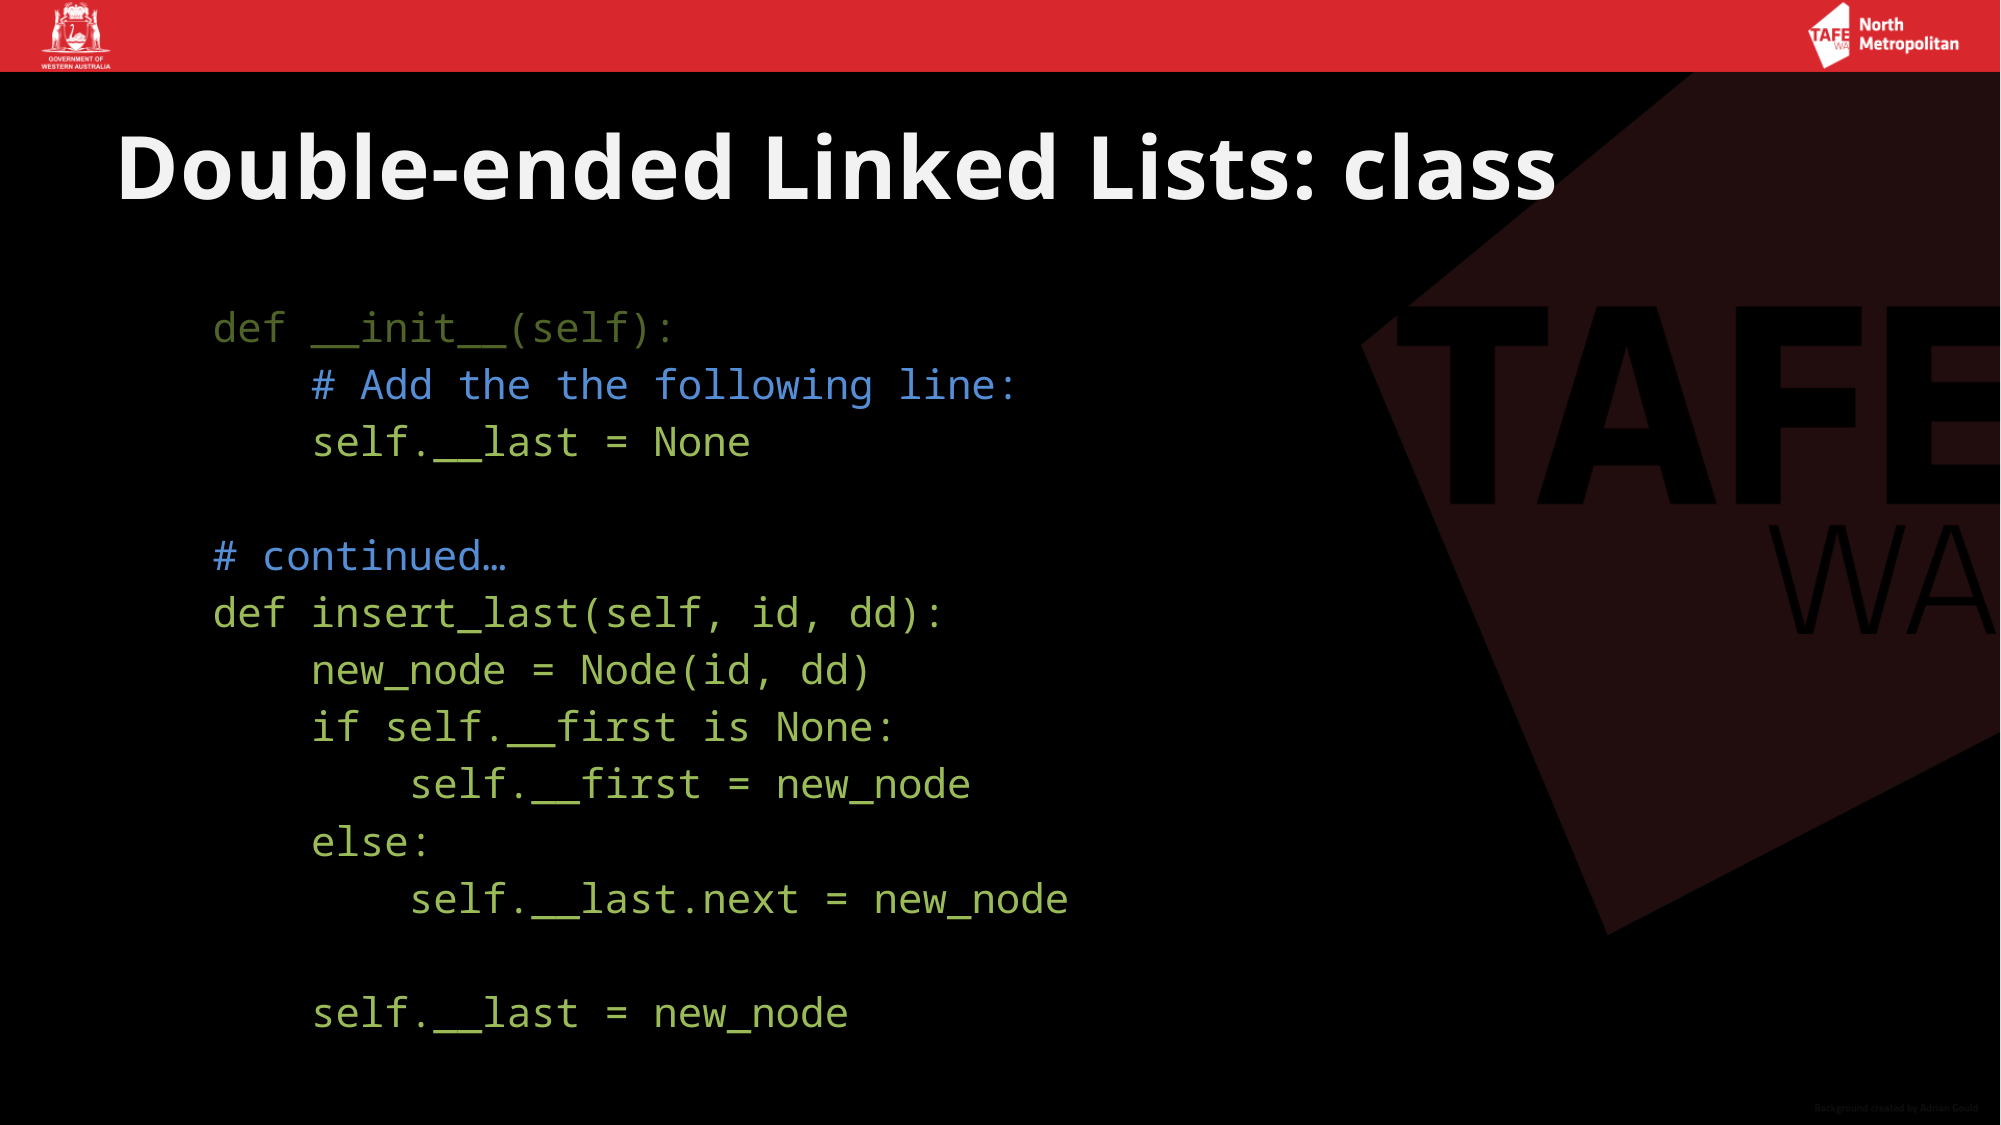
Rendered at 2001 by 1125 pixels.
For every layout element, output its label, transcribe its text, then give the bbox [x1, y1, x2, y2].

list def __init__(self): # Add the the following line: self.__last = None # continued… def insert_last(self, id, dd): new_node = Node(id, dd) if self.__first is None: self.__first = new_node else: self.__last.next = new_node self.__last = new_node [99, 294, 1831, 1043]
picture [0, 0, 2001, 1125]
title Double-ended Linked Lists: class [99, 82, 1900, 247]
